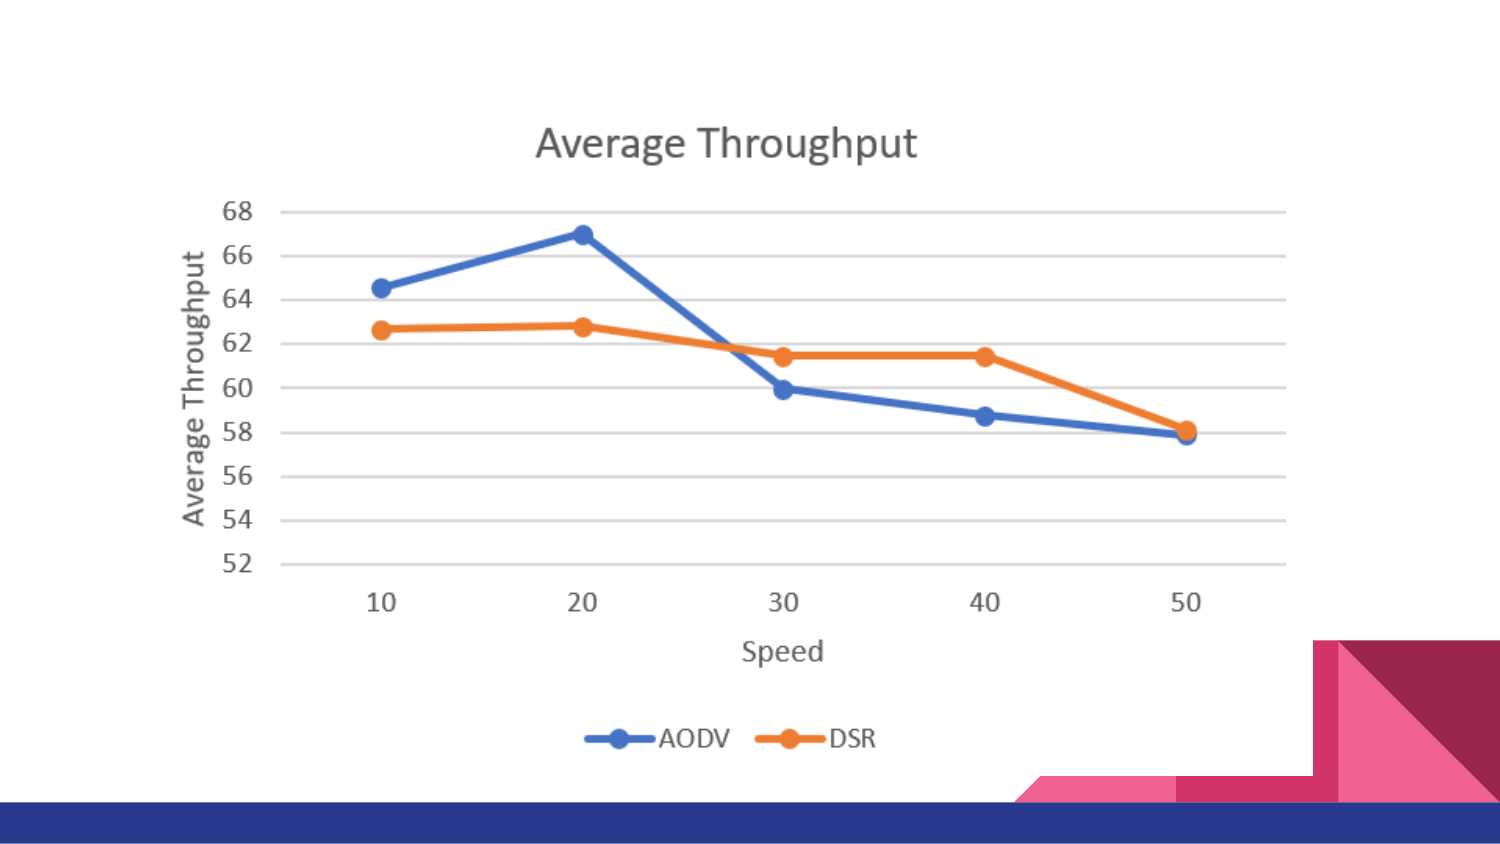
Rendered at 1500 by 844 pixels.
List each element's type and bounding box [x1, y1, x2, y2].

picture [137, 99, 1314, 776]
